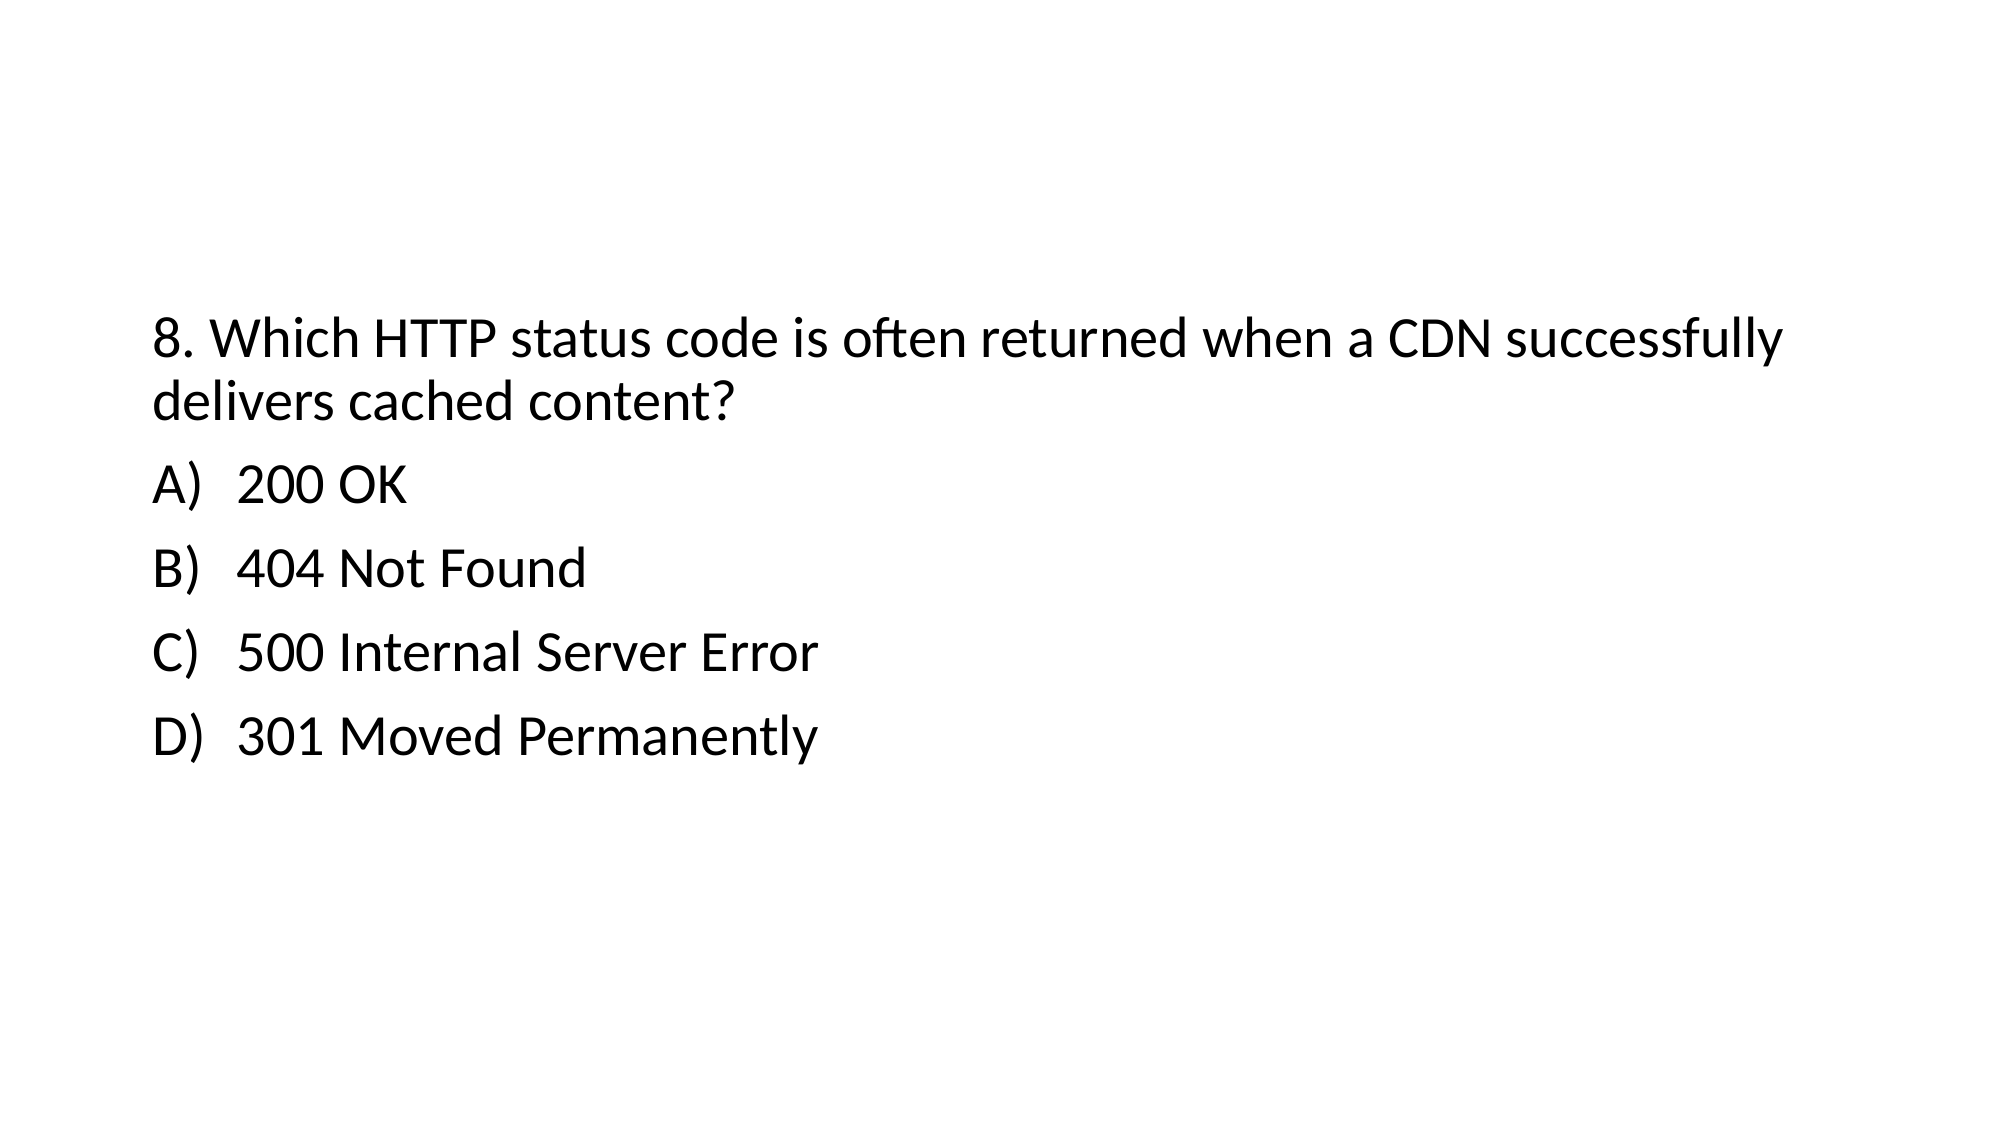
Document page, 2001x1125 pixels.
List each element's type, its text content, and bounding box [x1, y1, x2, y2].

list 8. Which HTTP status code is often returned when a CDN successfully delivers cached content? 200 OK 404 Not Found 500 Internal Server Error 301 Moved Permanently [137, 299, 1863, 1014]
